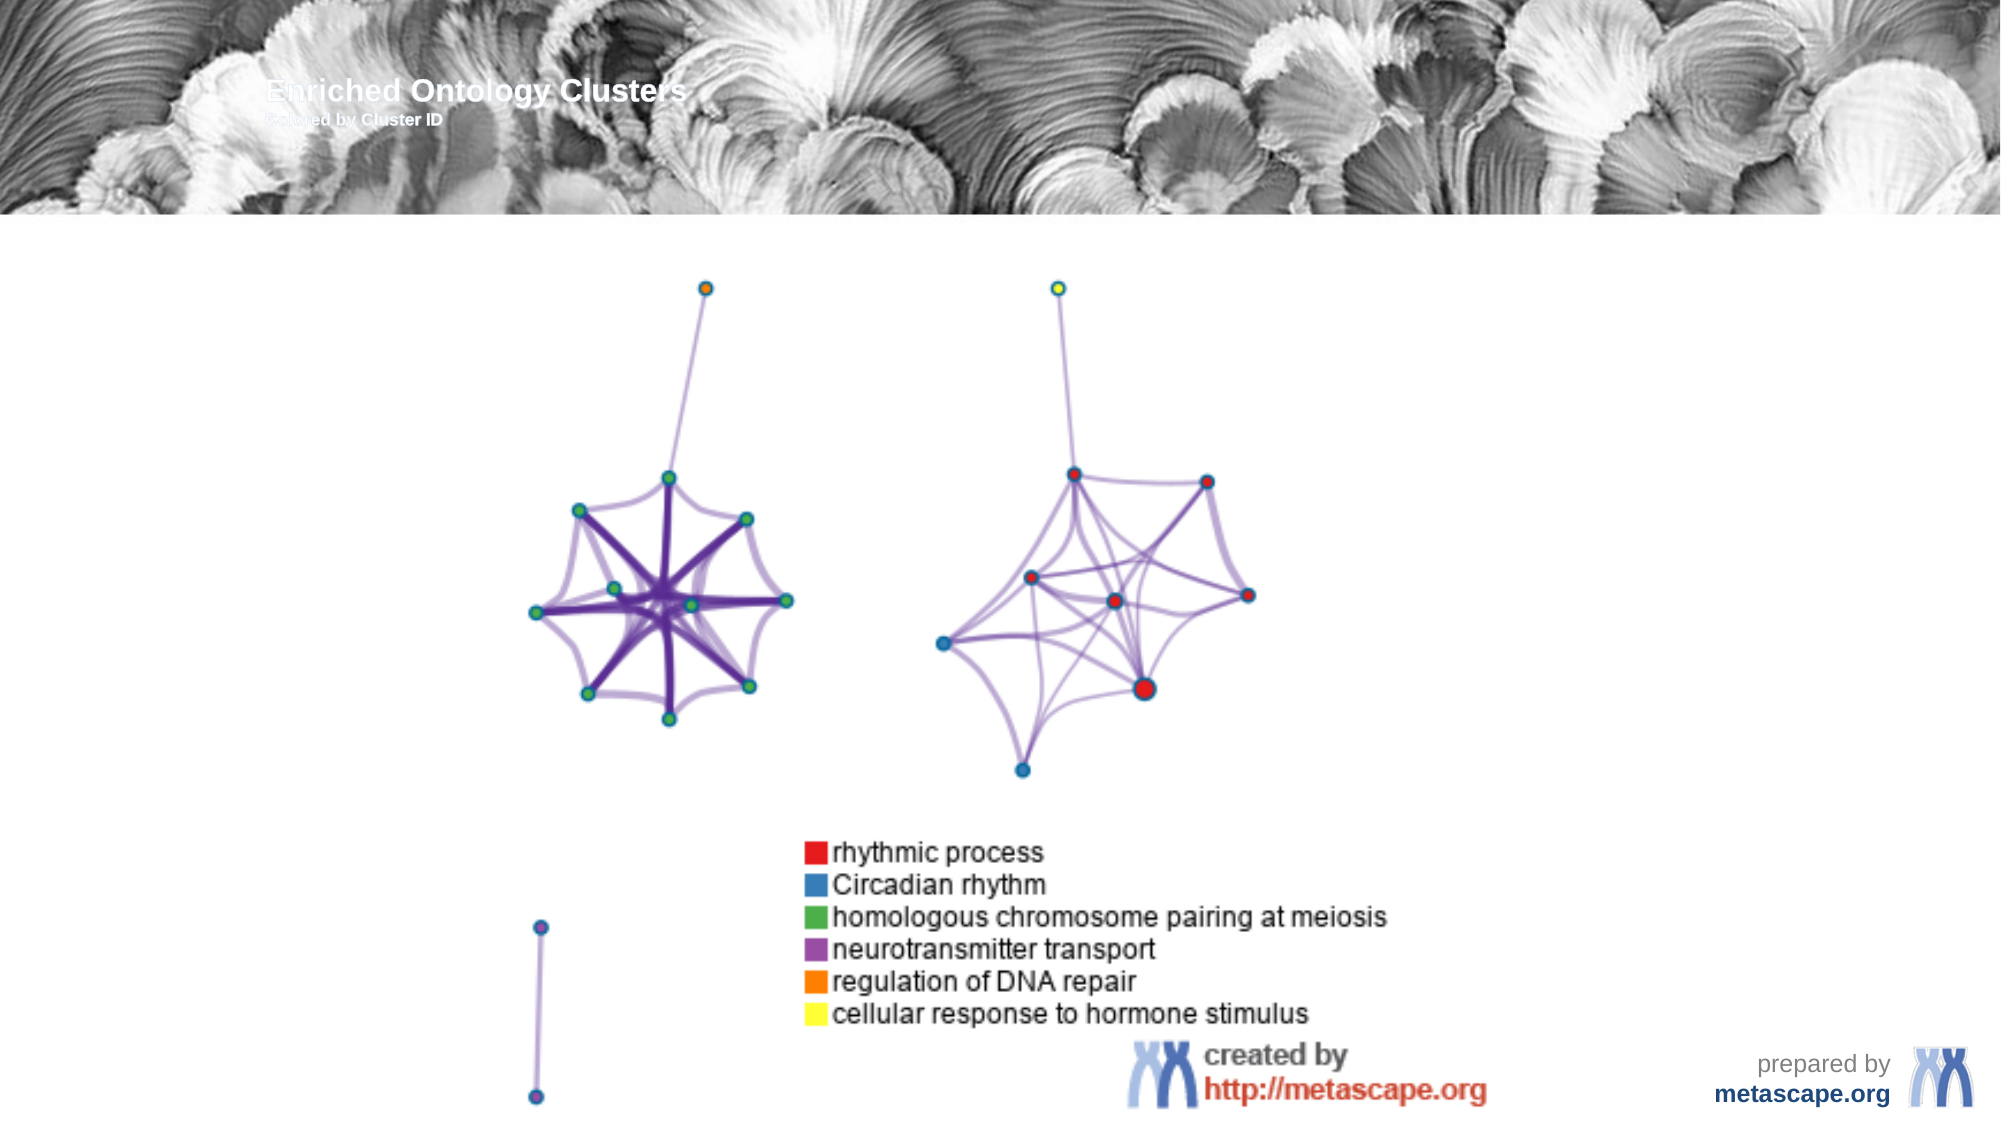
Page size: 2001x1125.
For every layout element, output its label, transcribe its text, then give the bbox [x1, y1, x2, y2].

title Enriched Ontology Clusters Colored by Cluster ID [249, 61, 1600, 137]
picture [0, 0, 2001, 1125]
